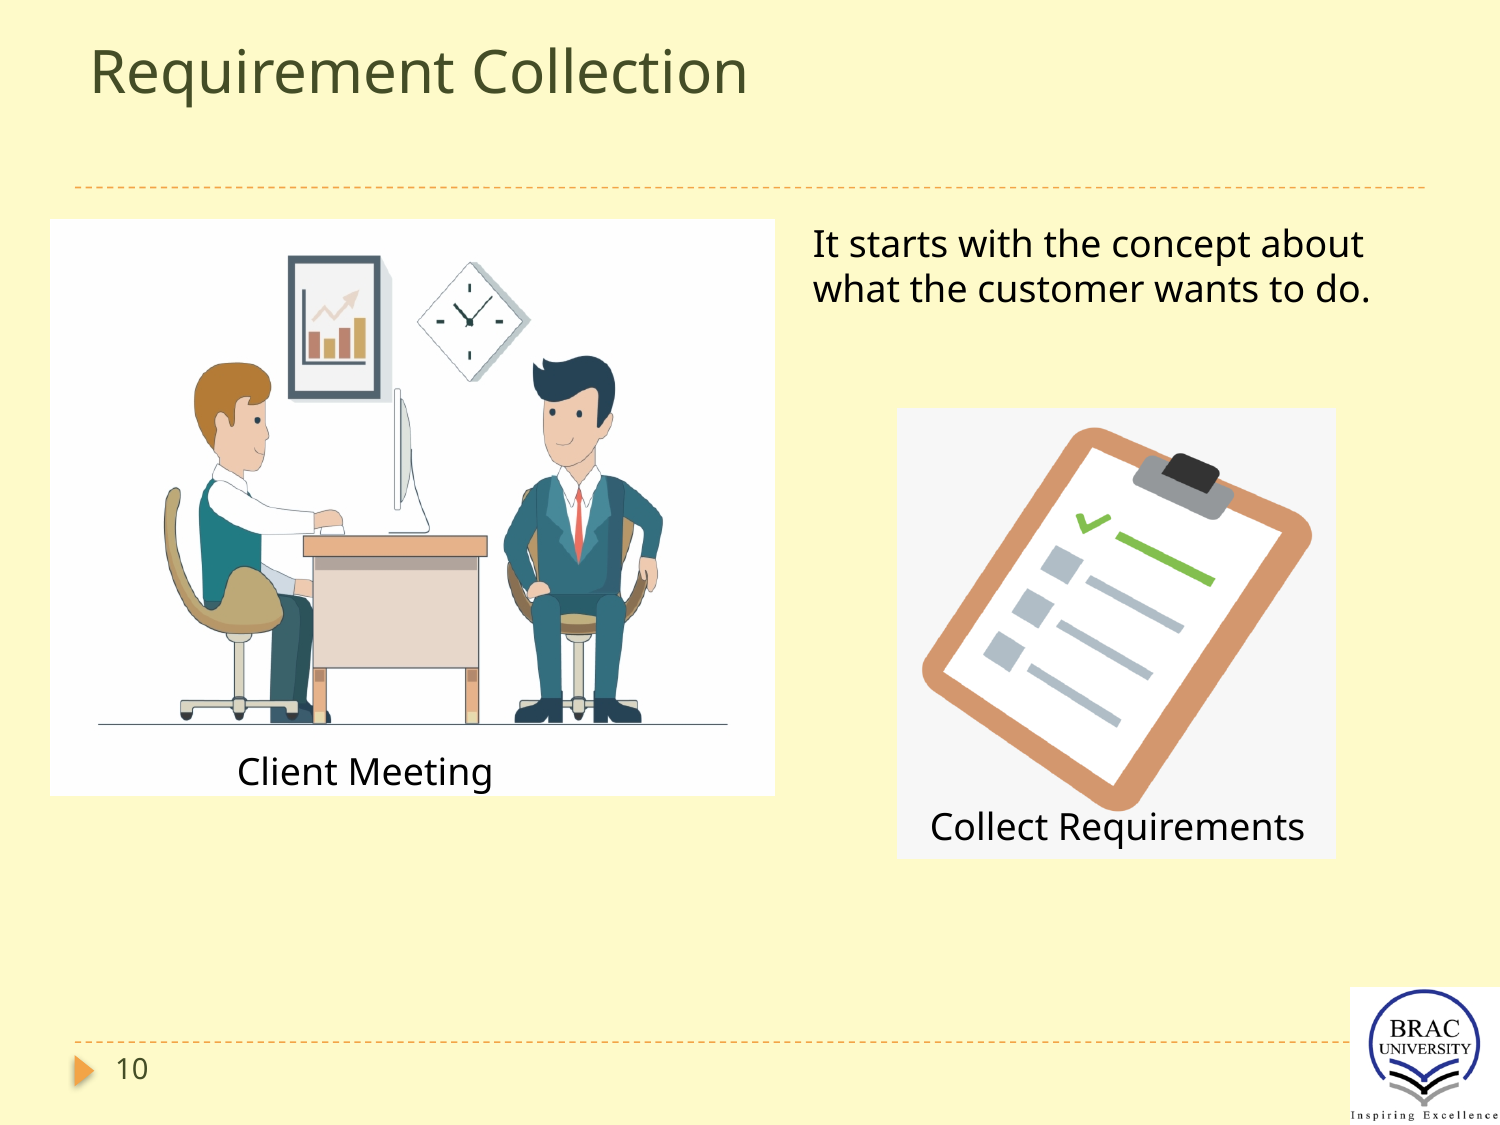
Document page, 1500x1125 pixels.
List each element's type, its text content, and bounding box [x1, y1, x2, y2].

picture [1349, 987, 1500, 1125]
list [897, 408, 1336, 859]
title Requirement Collection [75, 24, 1425, 113]
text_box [49, 219, 776, 802]
text_box It starts with the concept about what the customer wants to do. [798, 212, 1438, 318]
slide_number 10 [100, 1042, 426, 1103]
